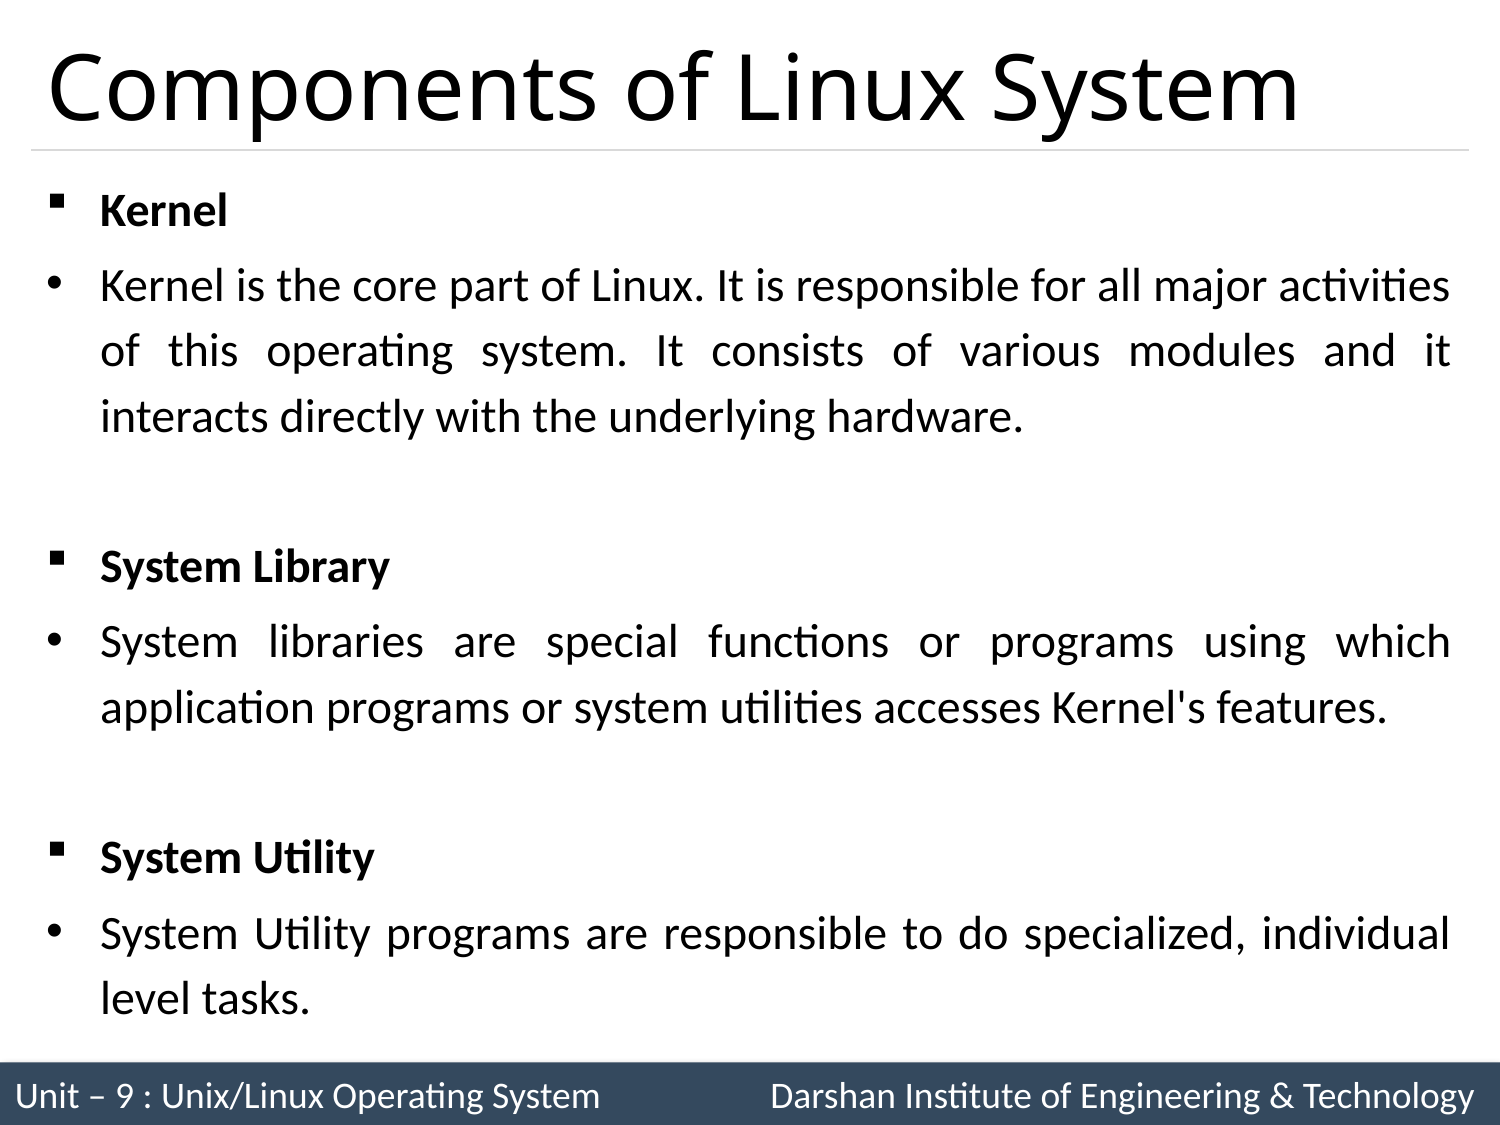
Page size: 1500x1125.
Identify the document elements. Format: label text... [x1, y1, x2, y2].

title Components of Linux System [31, 17, 1469, 150]
list Kernel Kernel is the core part of Linux. It is responsible for all major activities of this operating system. It consists of various modules and it interacts directly with the underlying hardware. System Library System libraries are special functions or programs using which application programs or system utilities accesses Kernel's features. System Utility System Utility programs are responsible to do specialized, individual level tasks. [31, 162, 1469, 1038]
